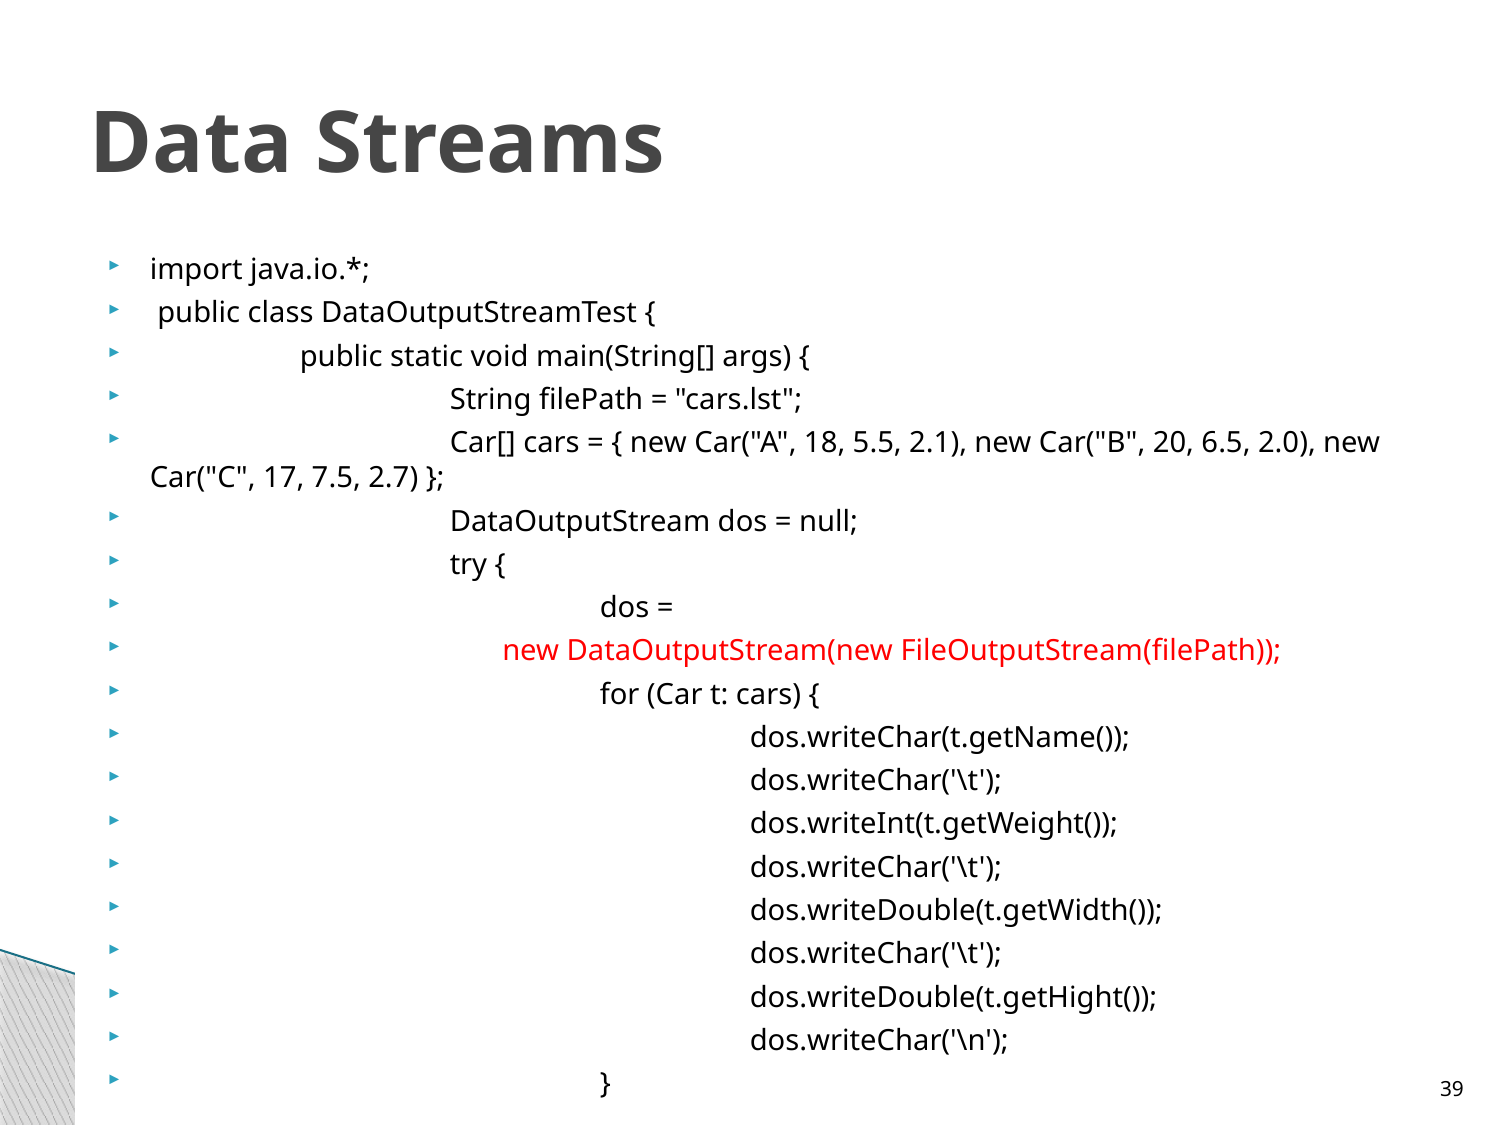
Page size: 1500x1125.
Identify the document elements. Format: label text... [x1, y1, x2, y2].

list import java.io.*; public class DataOutputStreamTest { public static void main(String[] args) { String filePath = "cars.lst"; Car[] cars = { new Car("A", 18, 5.5, 2.1), new Car("B", 20, 6.5, 2.0), new Car("C", 17, 7.5, 2.7) }; DataOutputStream dos = null; try { dos = new DataOutputStream(new FileOutputStream(filePath)); for (Car t: cars) { dos.writeChar(t.getName()); dos.writeChar('\t'); dos.writeInt(t.getWeight()); dos.writeChar('\t'); dos.writeDouble(t.getWidth()); dos.writeChar('\t'); dos.writeDouble(t.getHight()); dos.writeChar('\n'); } [75, 242, 1425, 1125]
title Data Streams [75, 45, 1425, 233]
slide_number 39 [1418, 1051, 1479, 1112]
